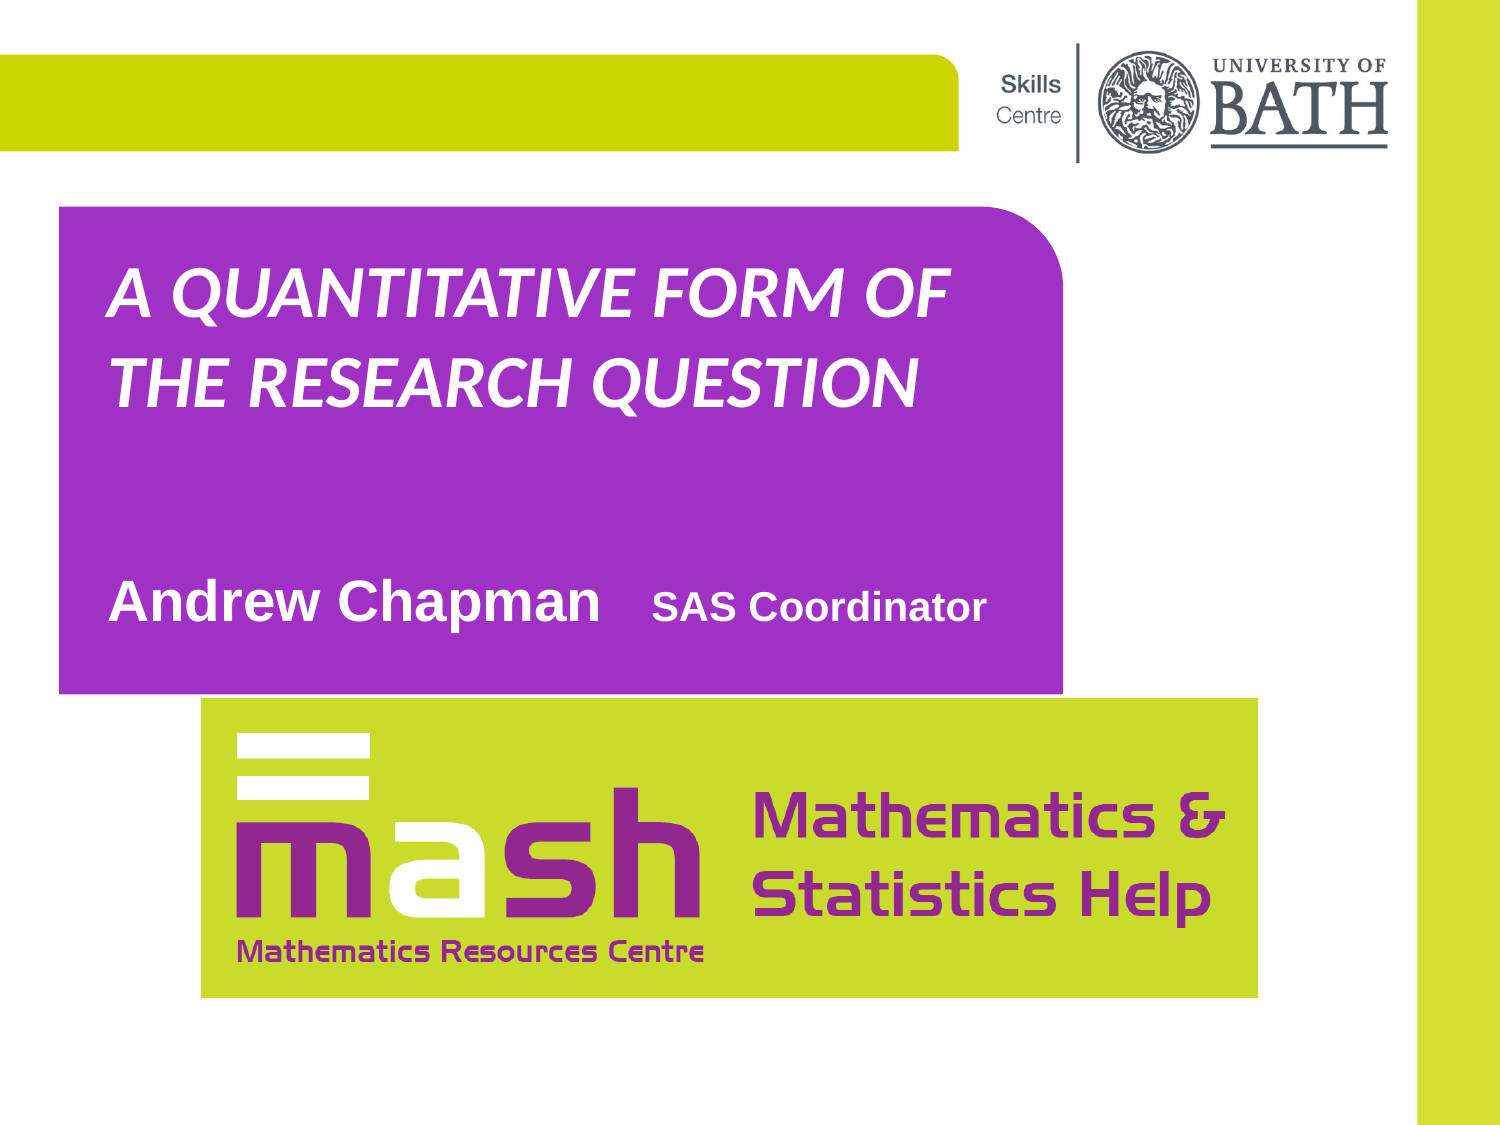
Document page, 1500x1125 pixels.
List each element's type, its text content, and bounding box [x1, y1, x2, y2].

title a quantitative form of the Research Question Andrew Chapman SAS Coordinator [92, 235, 1064, 388]
picture [201, 698, 1258, 998]
picture [988, 35, 1388, 171]
